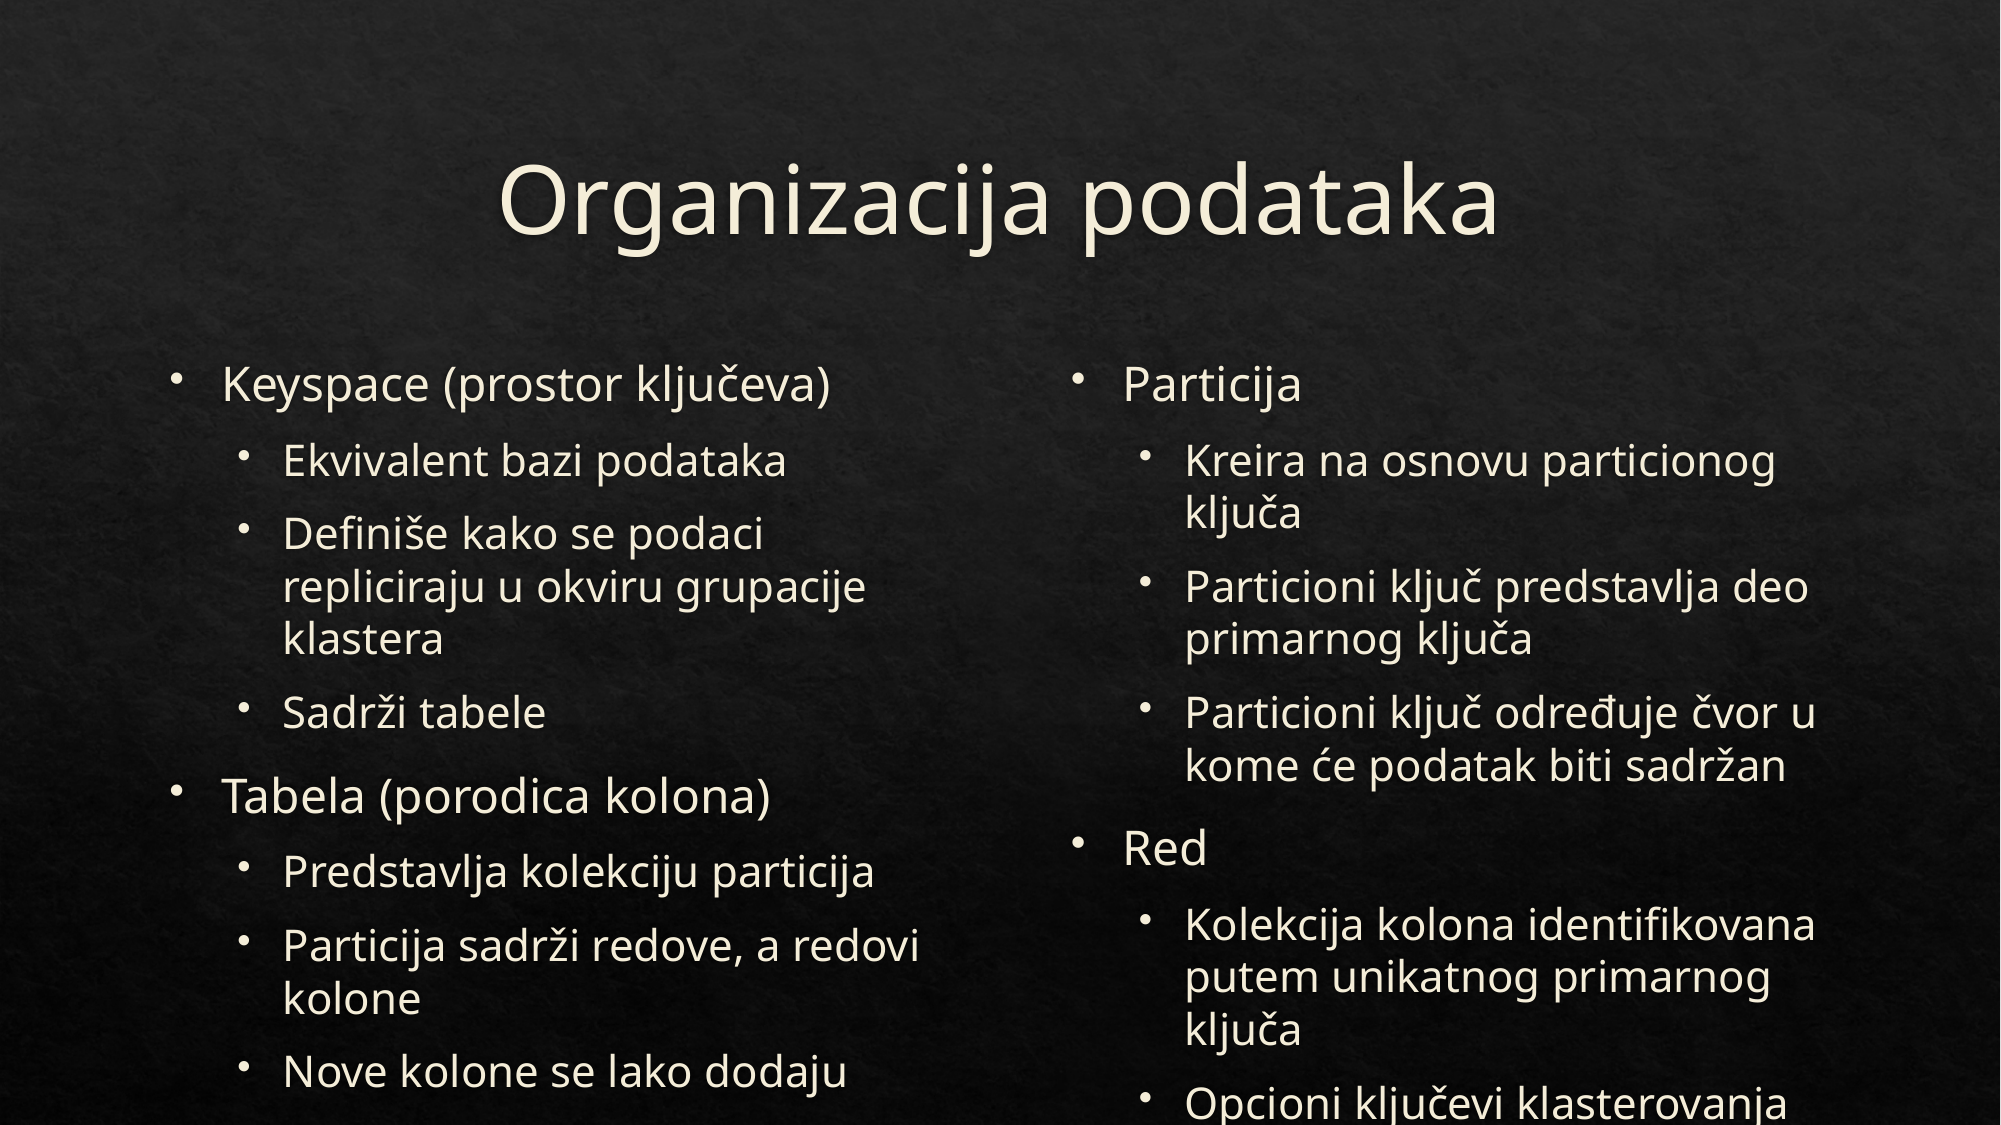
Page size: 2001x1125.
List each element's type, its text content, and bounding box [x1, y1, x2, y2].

title Organizacija podataka [149, 99, 1849, 307]
list Keyspace (prostor ključeva) Ekvivalent bazi podataka Definiše kako se podaci repliciraju u okviru grupacije klastera Sadrži tabele Tabela (porodica kolona) Predstavlja kolekciju particija Particija sadrži redove, a redovi kolone Nove kolone se lako dodaju [149, 340, 947, 1069]
list Particija Kreira na osnovu particionog ključa Particioni ključ predstavlja deo primarnog ključa Particioni ključ određuje čvor u kome će podatak biti sadržan Red Kolekcija kolona identifikovana putem unikatnog primarnog ključa Opcioni ključevi klasterovanja [1051, 340, 1849, 1069]
